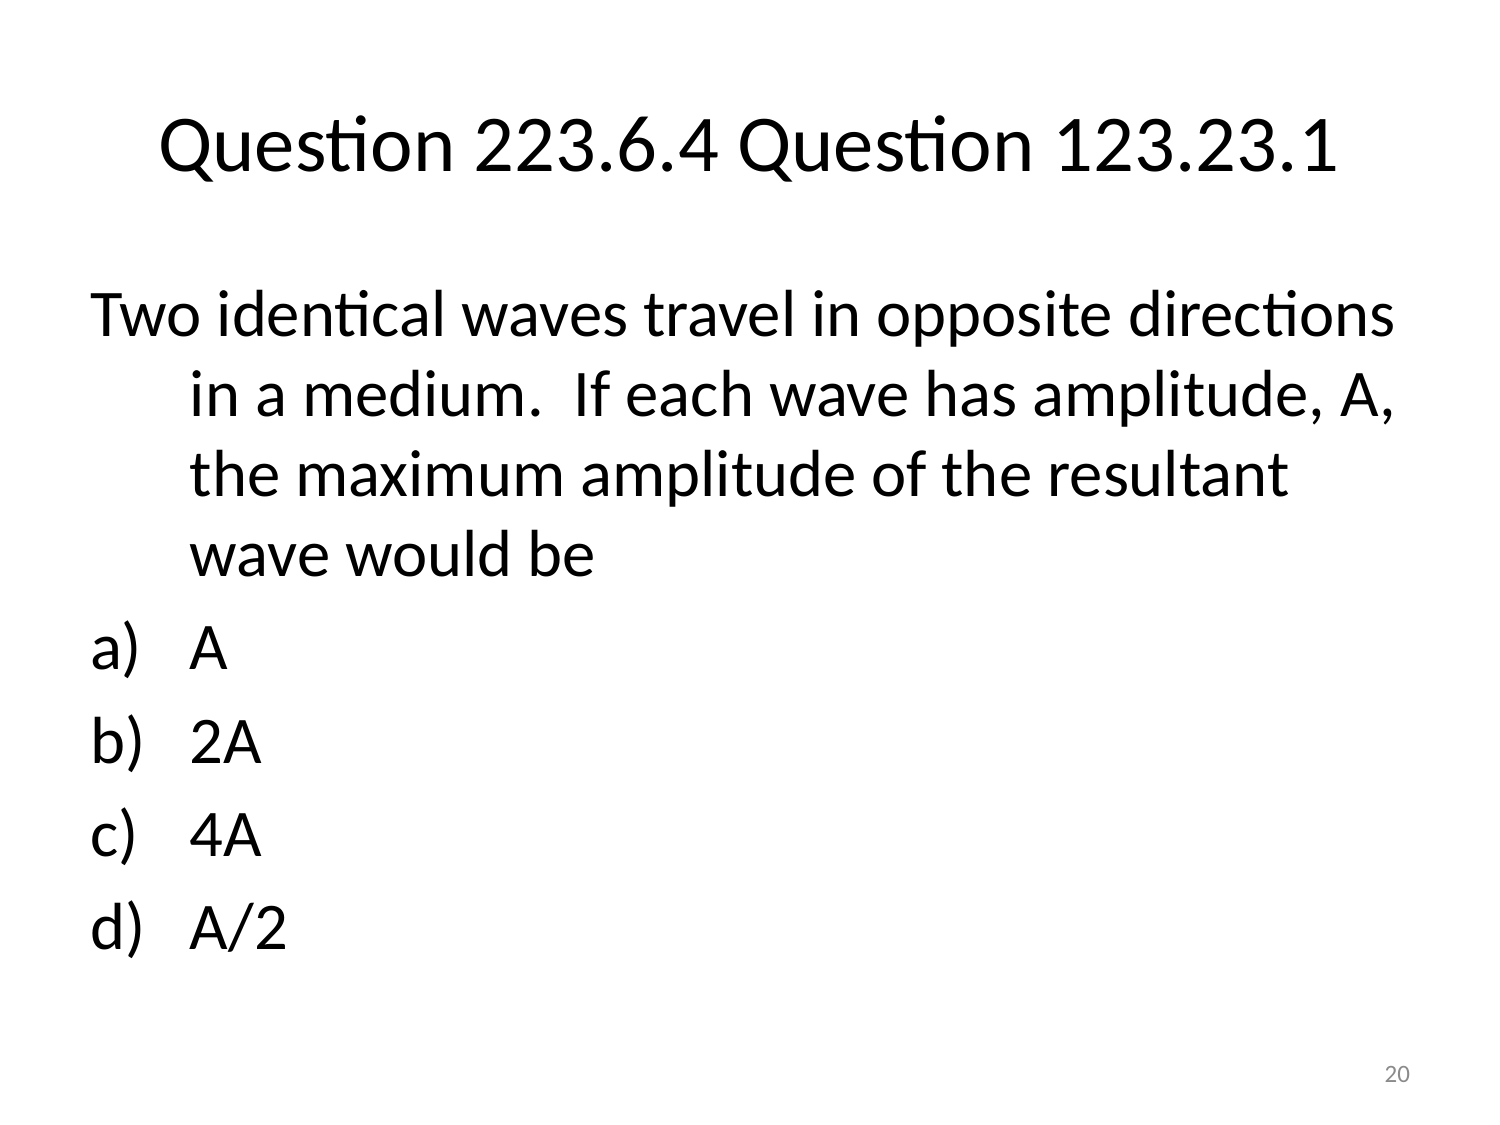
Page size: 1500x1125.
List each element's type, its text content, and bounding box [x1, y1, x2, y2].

list Two identical waves travel in opposite directions in a medium. If each wave has amplitude, A, the maximum amplitude of the resultant wave would be A 2A 4A A/2 [75, 262, 1425, 1005]
title Question 223.6.4 Question 123.23.1 [75, 45, 1425, 233]
slide_number 20 [1074, 1042, 1425, 1103]
